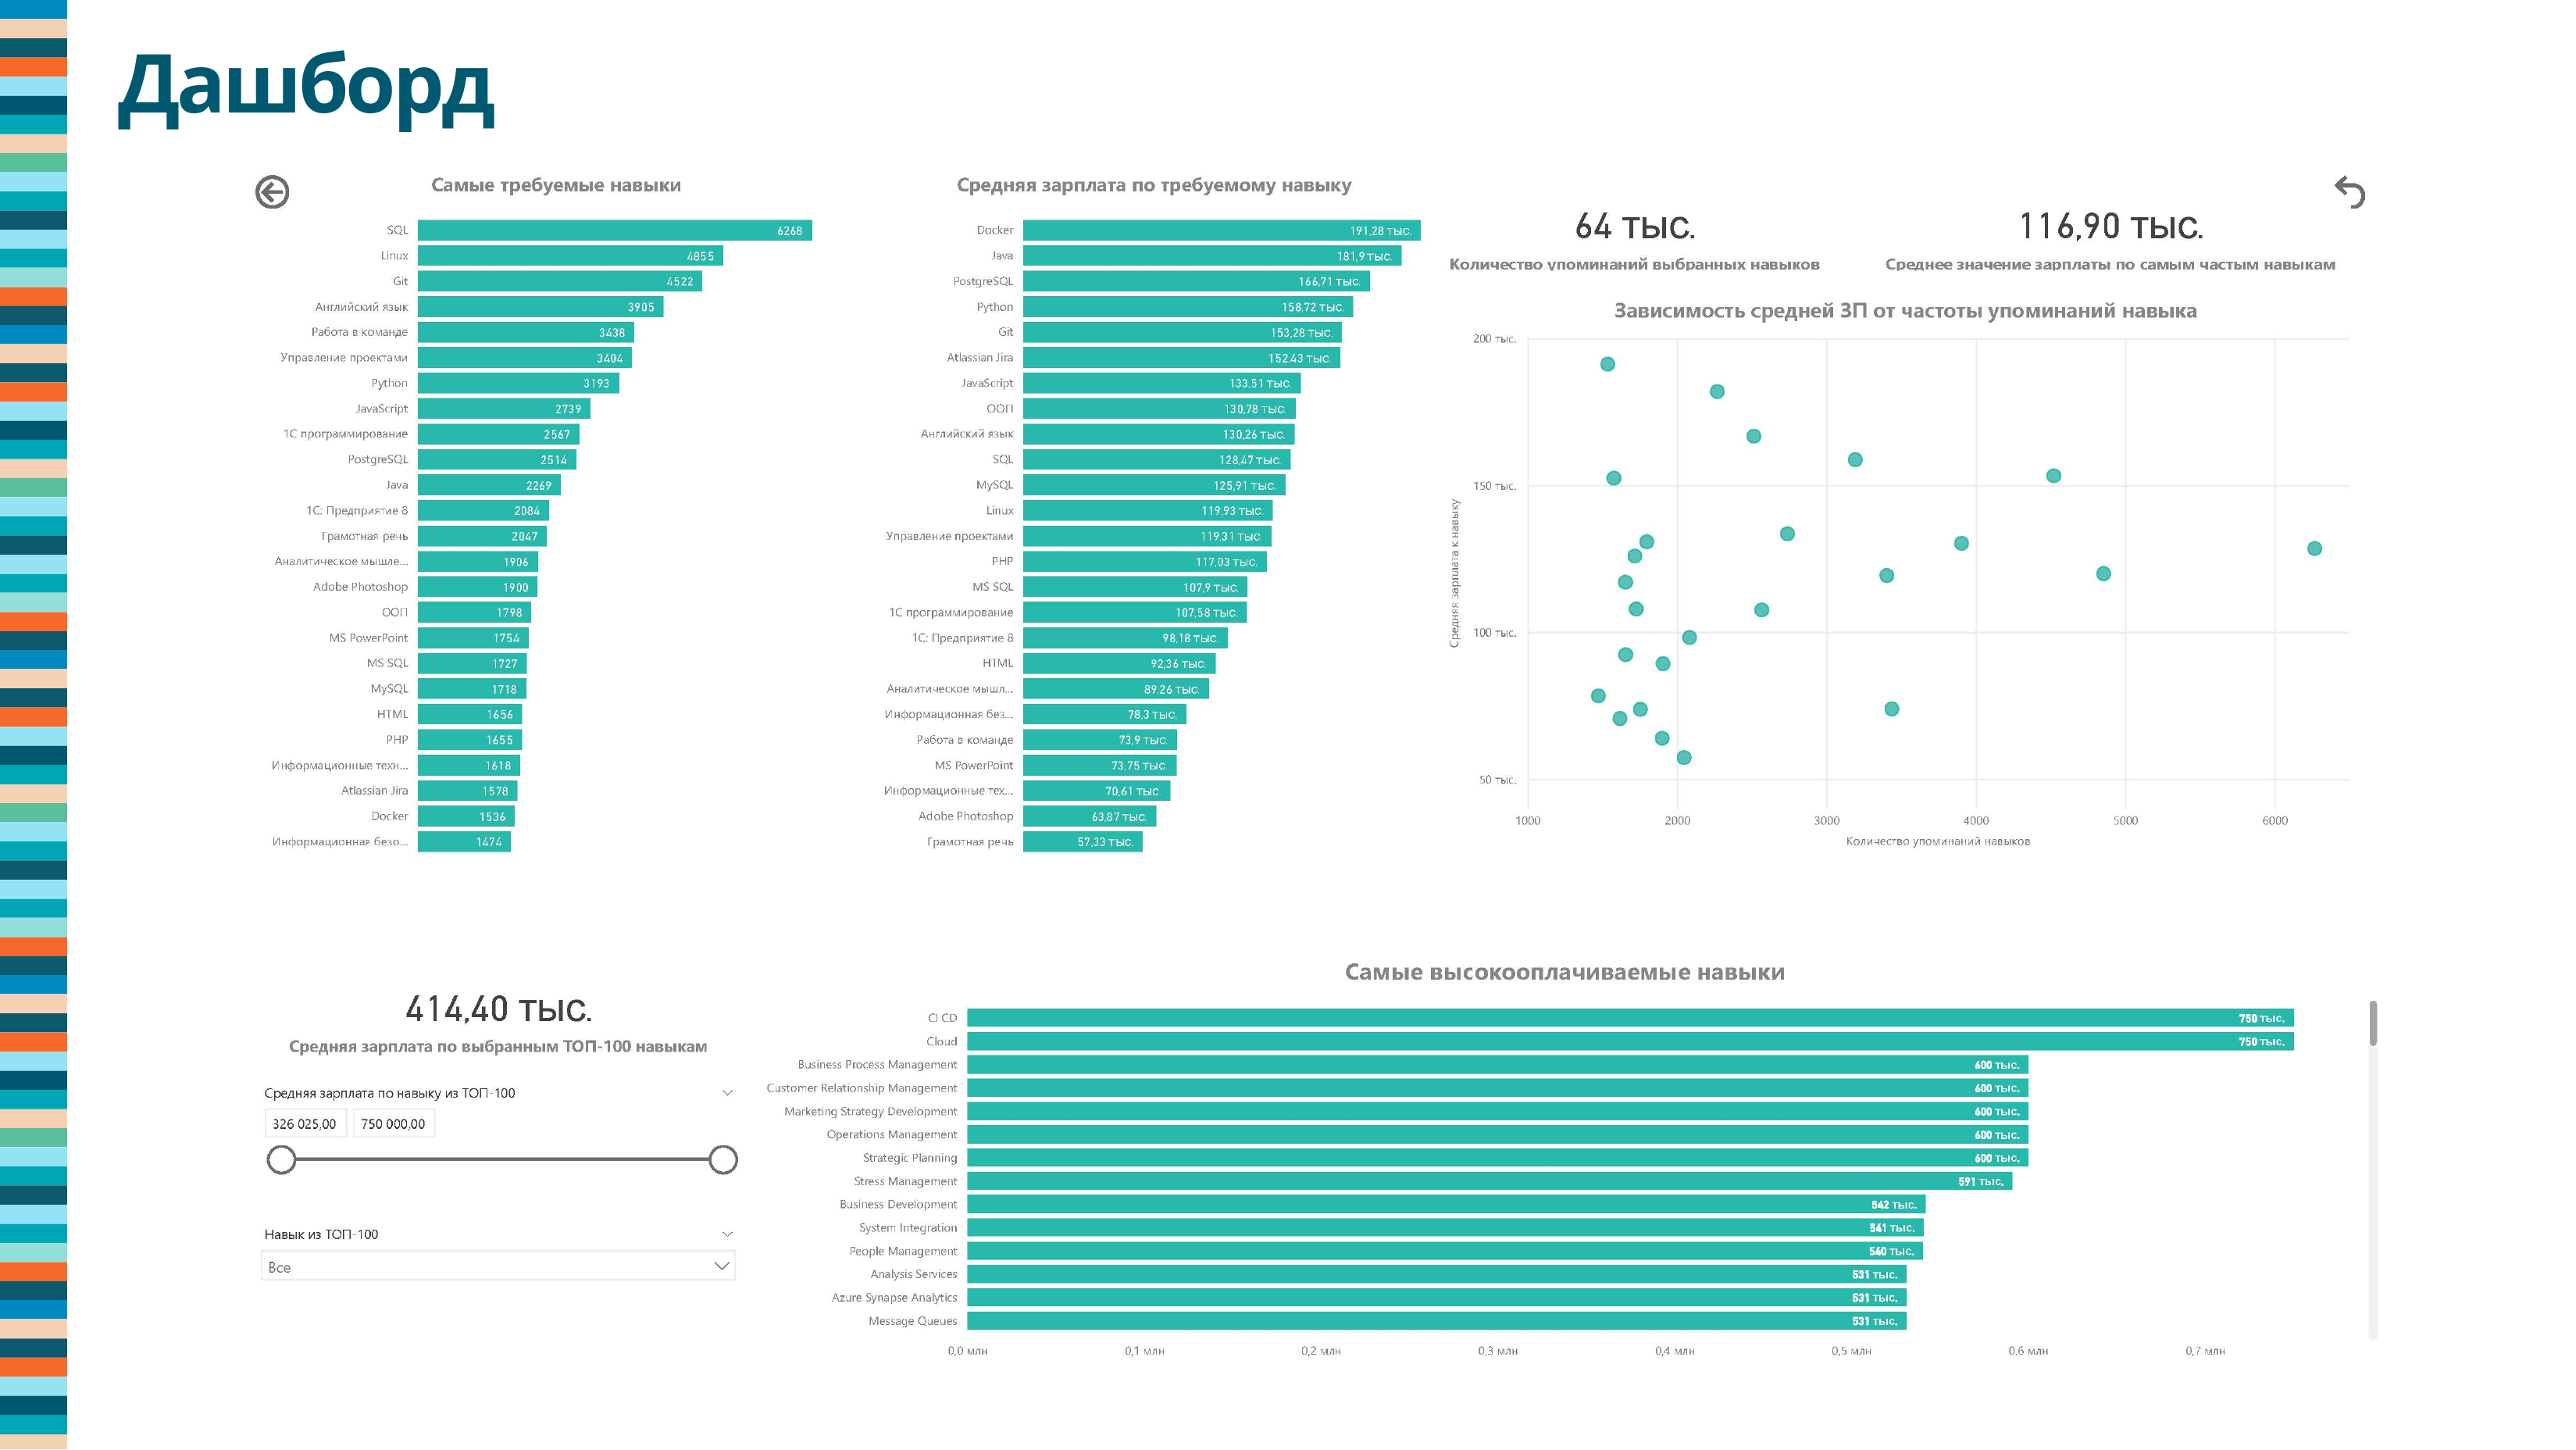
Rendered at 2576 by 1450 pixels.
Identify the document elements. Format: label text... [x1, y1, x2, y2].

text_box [0, 0, 68, 1450]
text_box Дашборд [106, 19, 2030, 135]
picture [223, 143, 2409, 1396]
